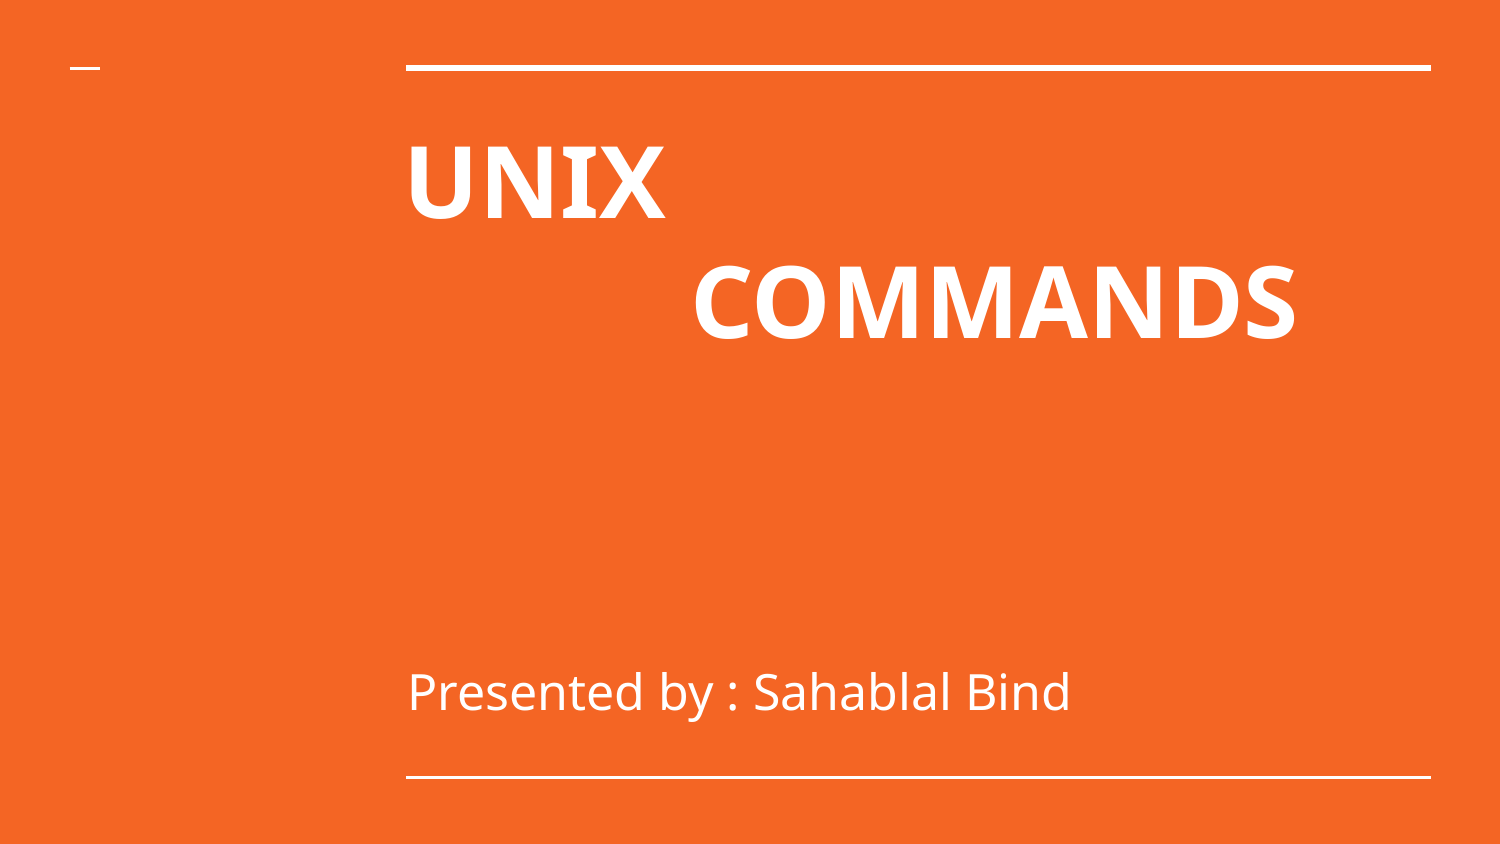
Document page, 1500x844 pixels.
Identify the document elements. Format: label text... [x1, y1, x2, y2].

subtitle Presented by : Sahablal Bind [392, 531, 1431, 735]
title UNIX COMMANDS [389, 103, 1428, 357]
